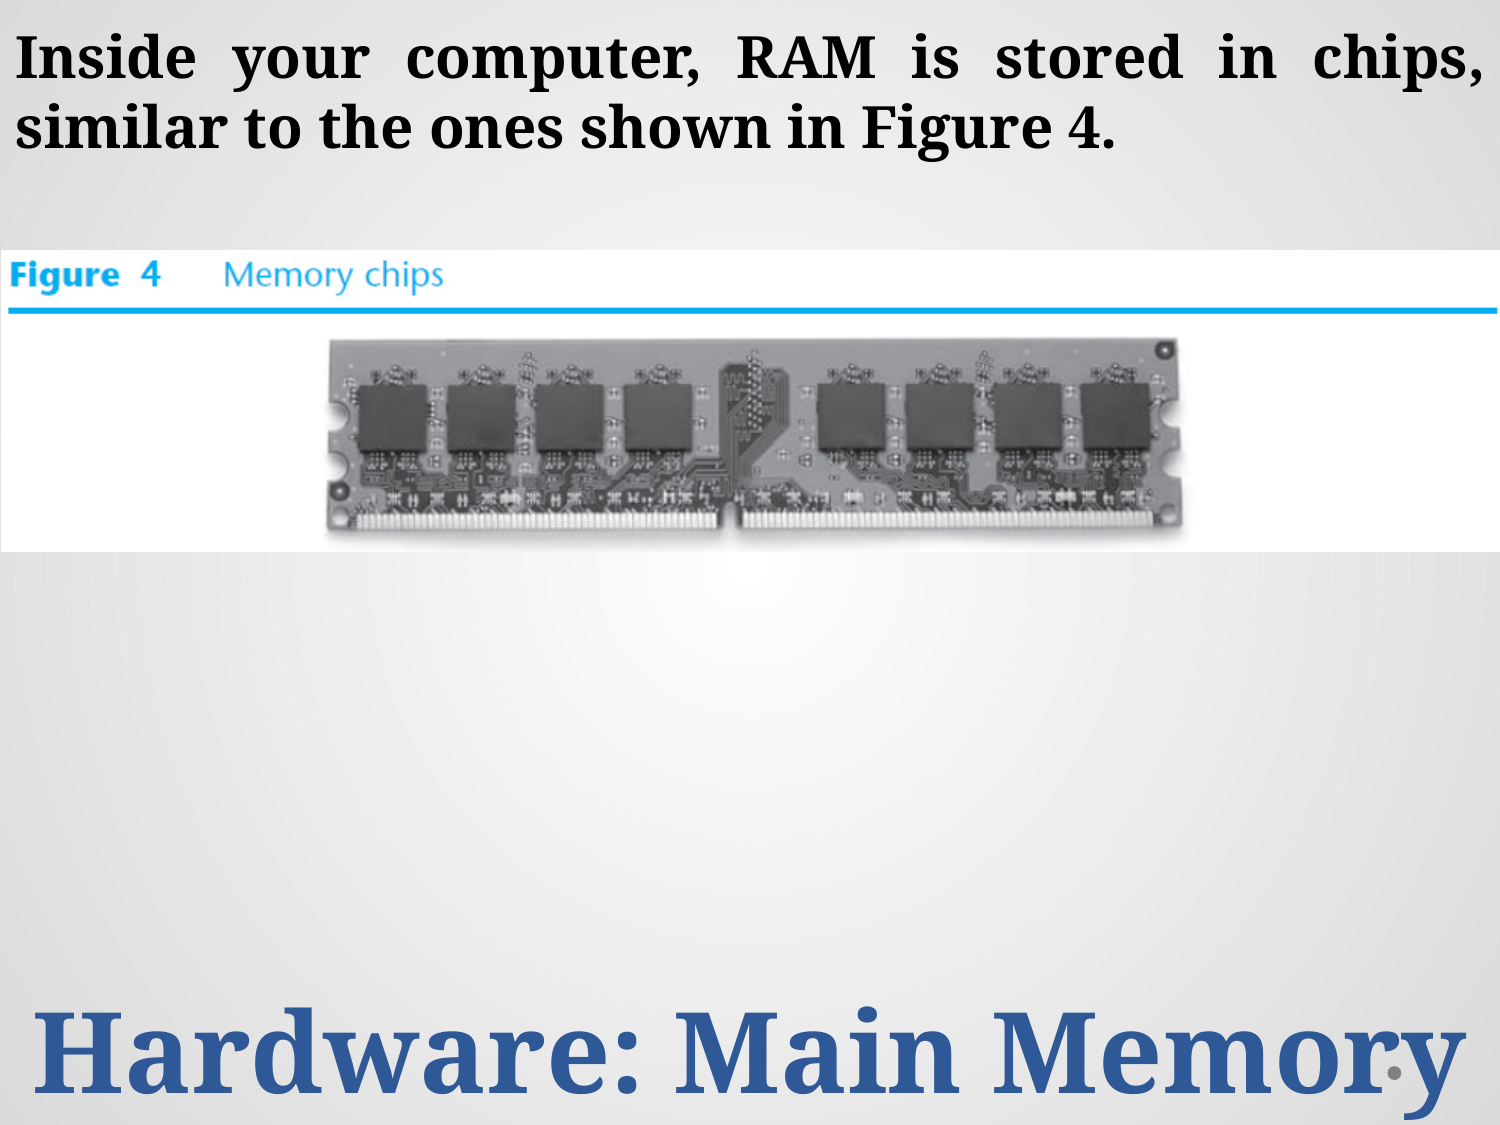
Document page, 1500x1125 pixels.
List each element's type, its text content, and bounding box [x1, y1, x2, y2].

text_box Inside your computer, RAM is stored in chips, similar to the ones shown in Figure 4. [1, 12, 1500, 168]
text_box Hardware: Main Memory [12, 960, 1488, 1124]
picture [0, 250, 1500, 552]
